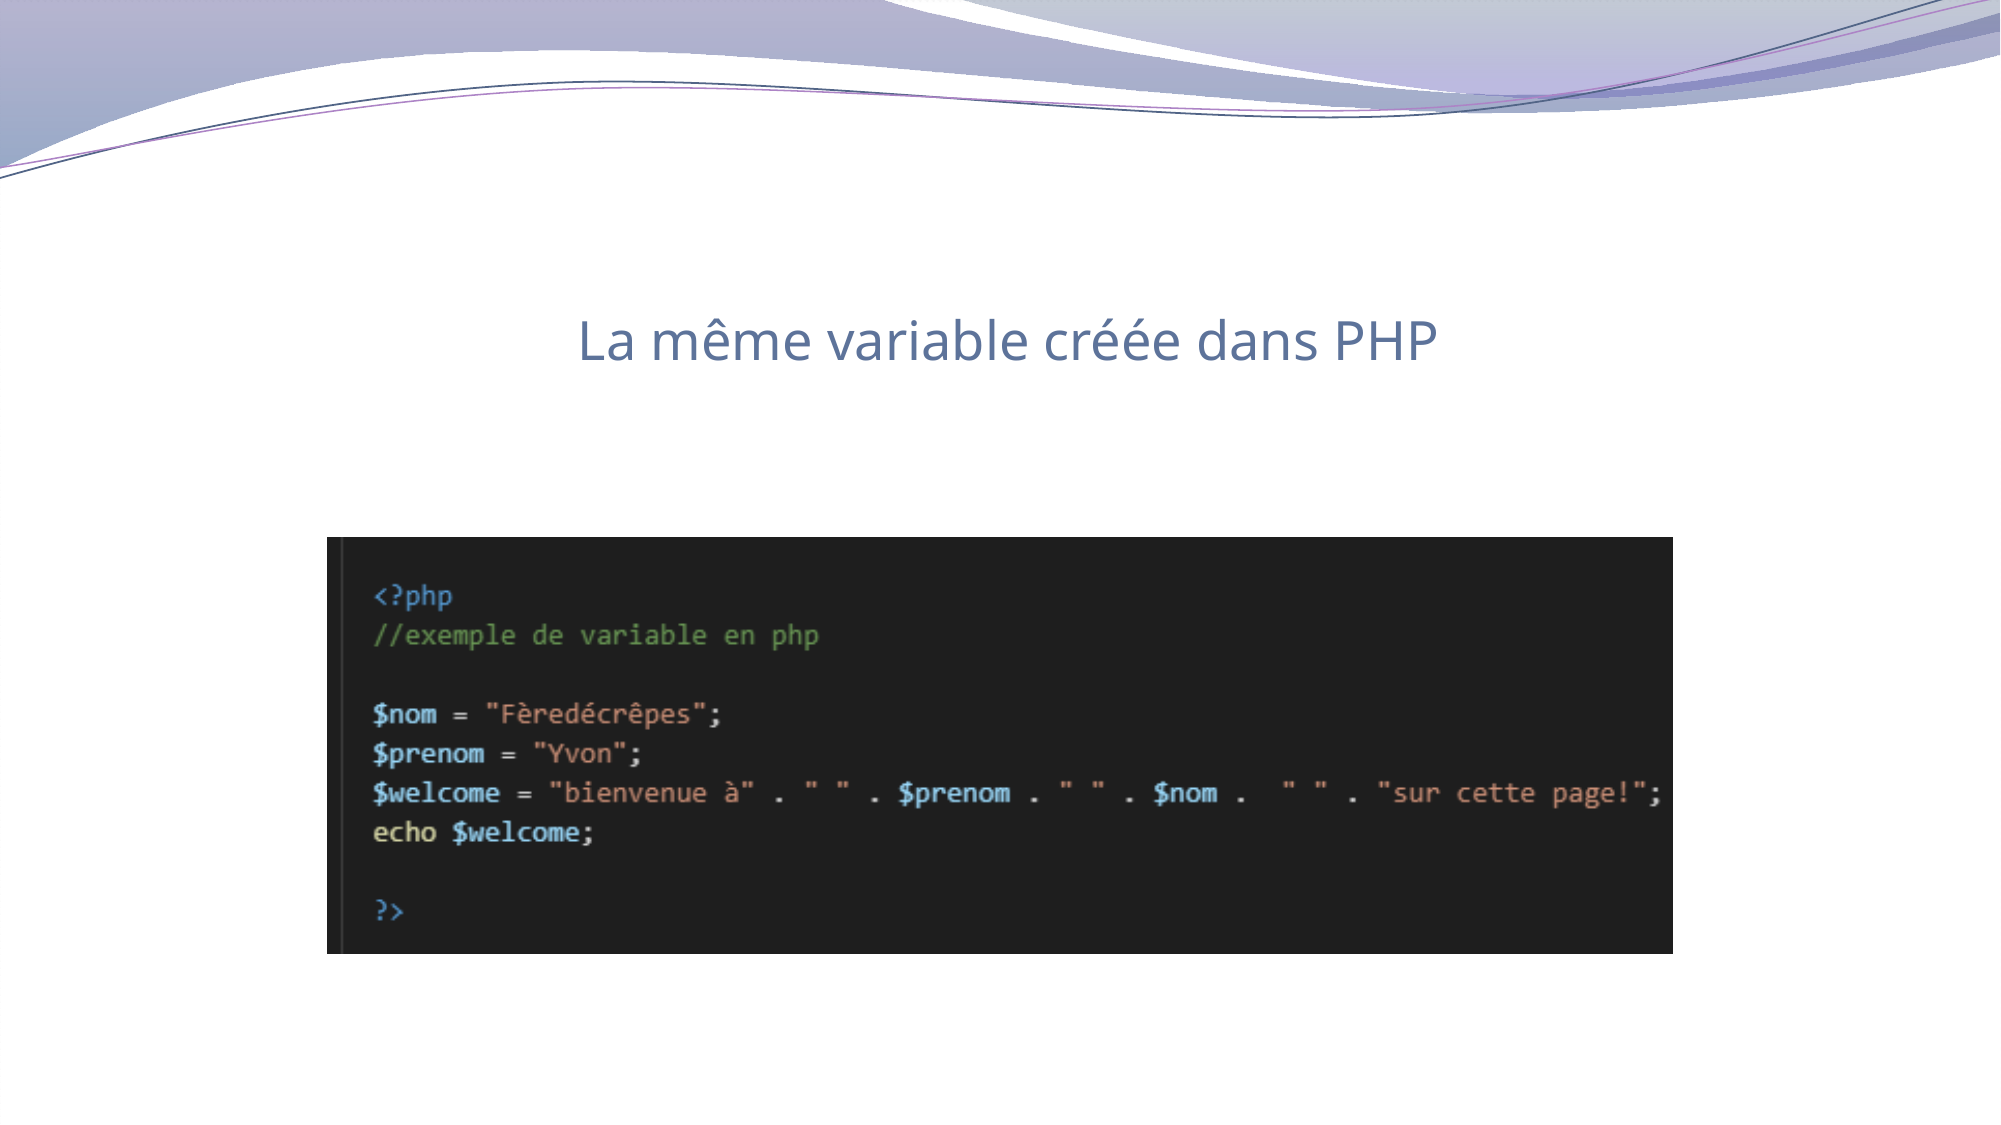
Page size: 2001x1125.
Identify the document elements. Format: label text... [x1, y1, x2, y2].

list La même variable créée dans PHP [563, 298, 1489, 537]
picture [327, 537, 1673, 954]
